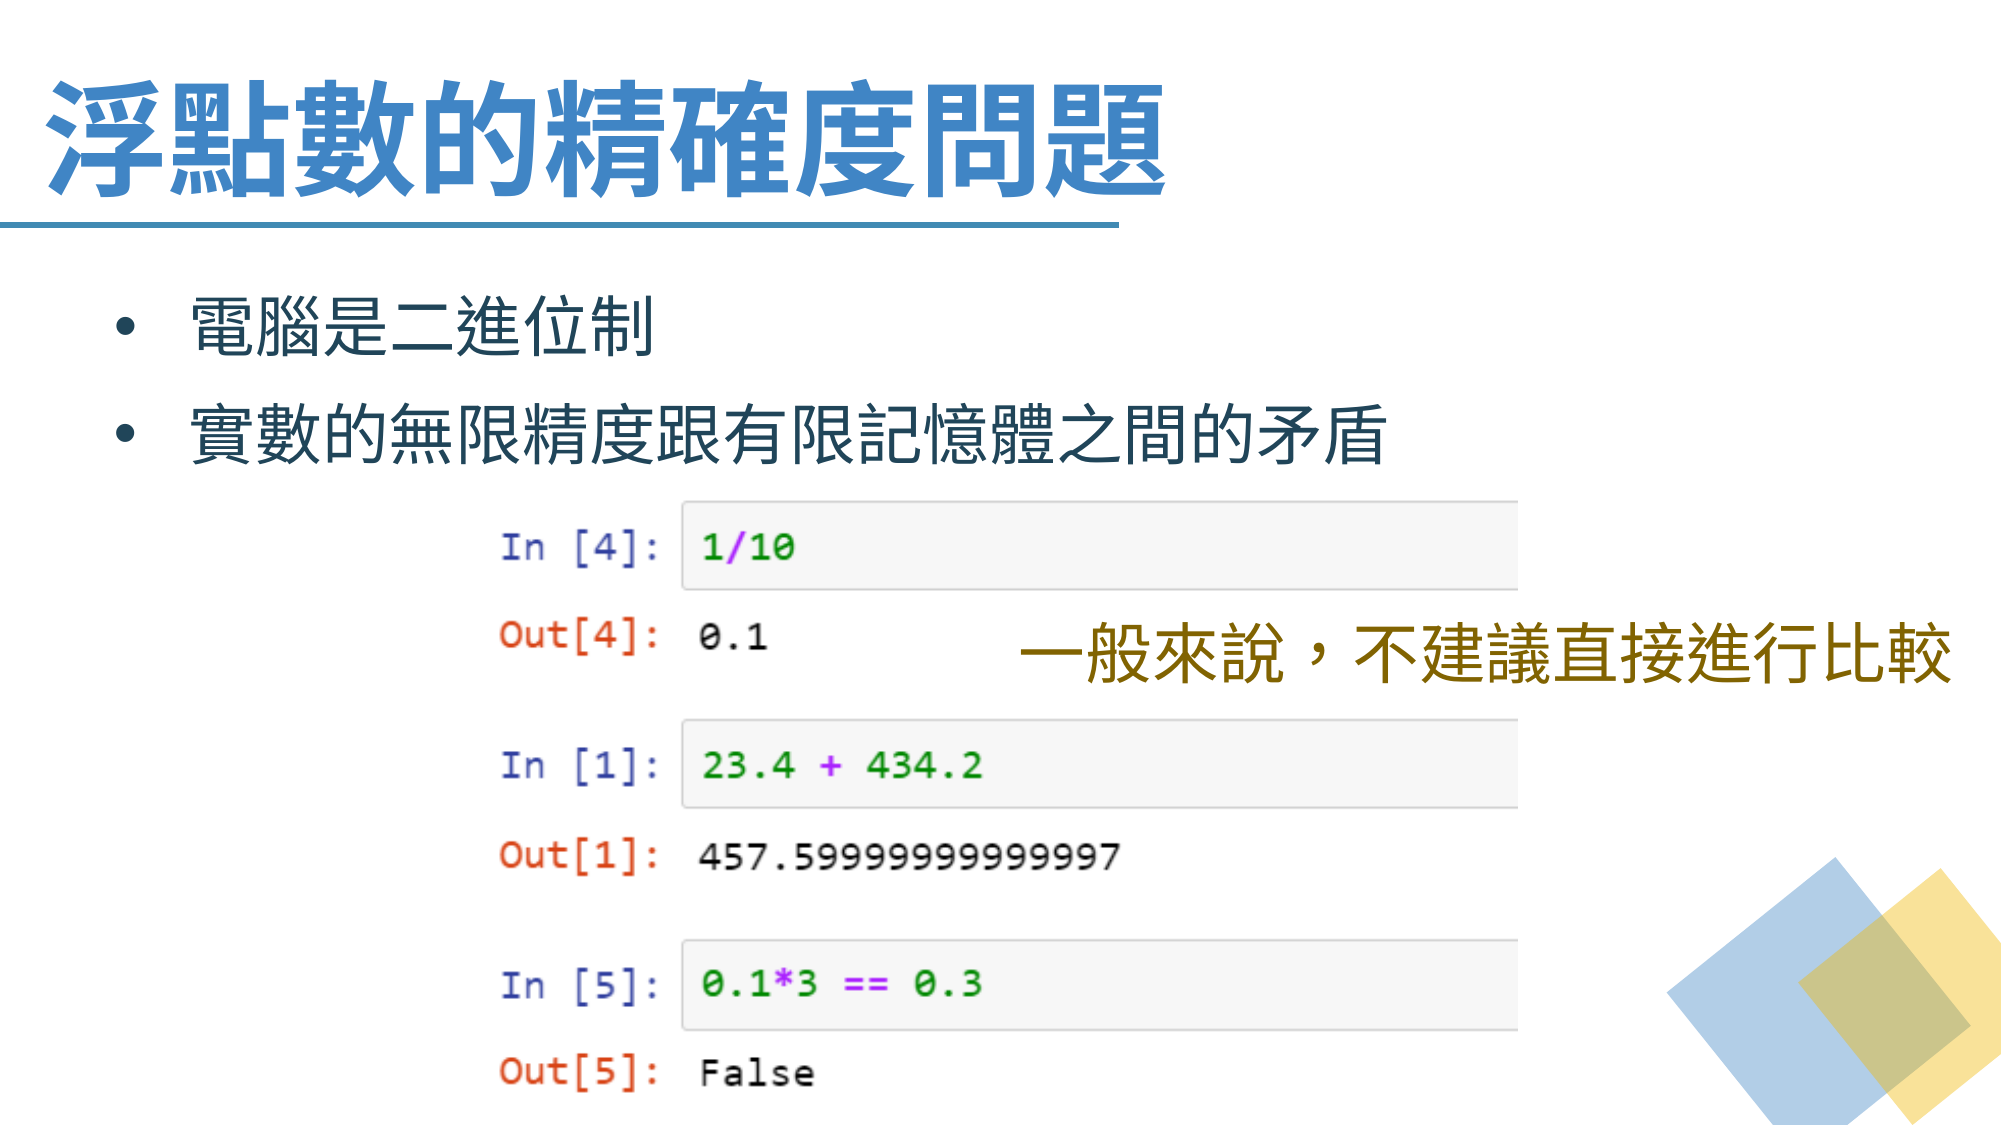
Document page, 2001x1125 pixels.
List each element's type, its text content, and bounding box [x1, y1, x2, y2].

picture [482, 489, 1518, 1109]
text_box 電腦是二進位制 [99, 277, 1325, 373]
text_box 浮點數的精確度問題 [28, 54, 1198, 219]
text_box 實數的無限精度跟有限記憶體之間的矛盾 [99, 385, 1435, 480]
text_box 一般來說，不建議直接進行比較 [1518, 604, 1975, 699]
